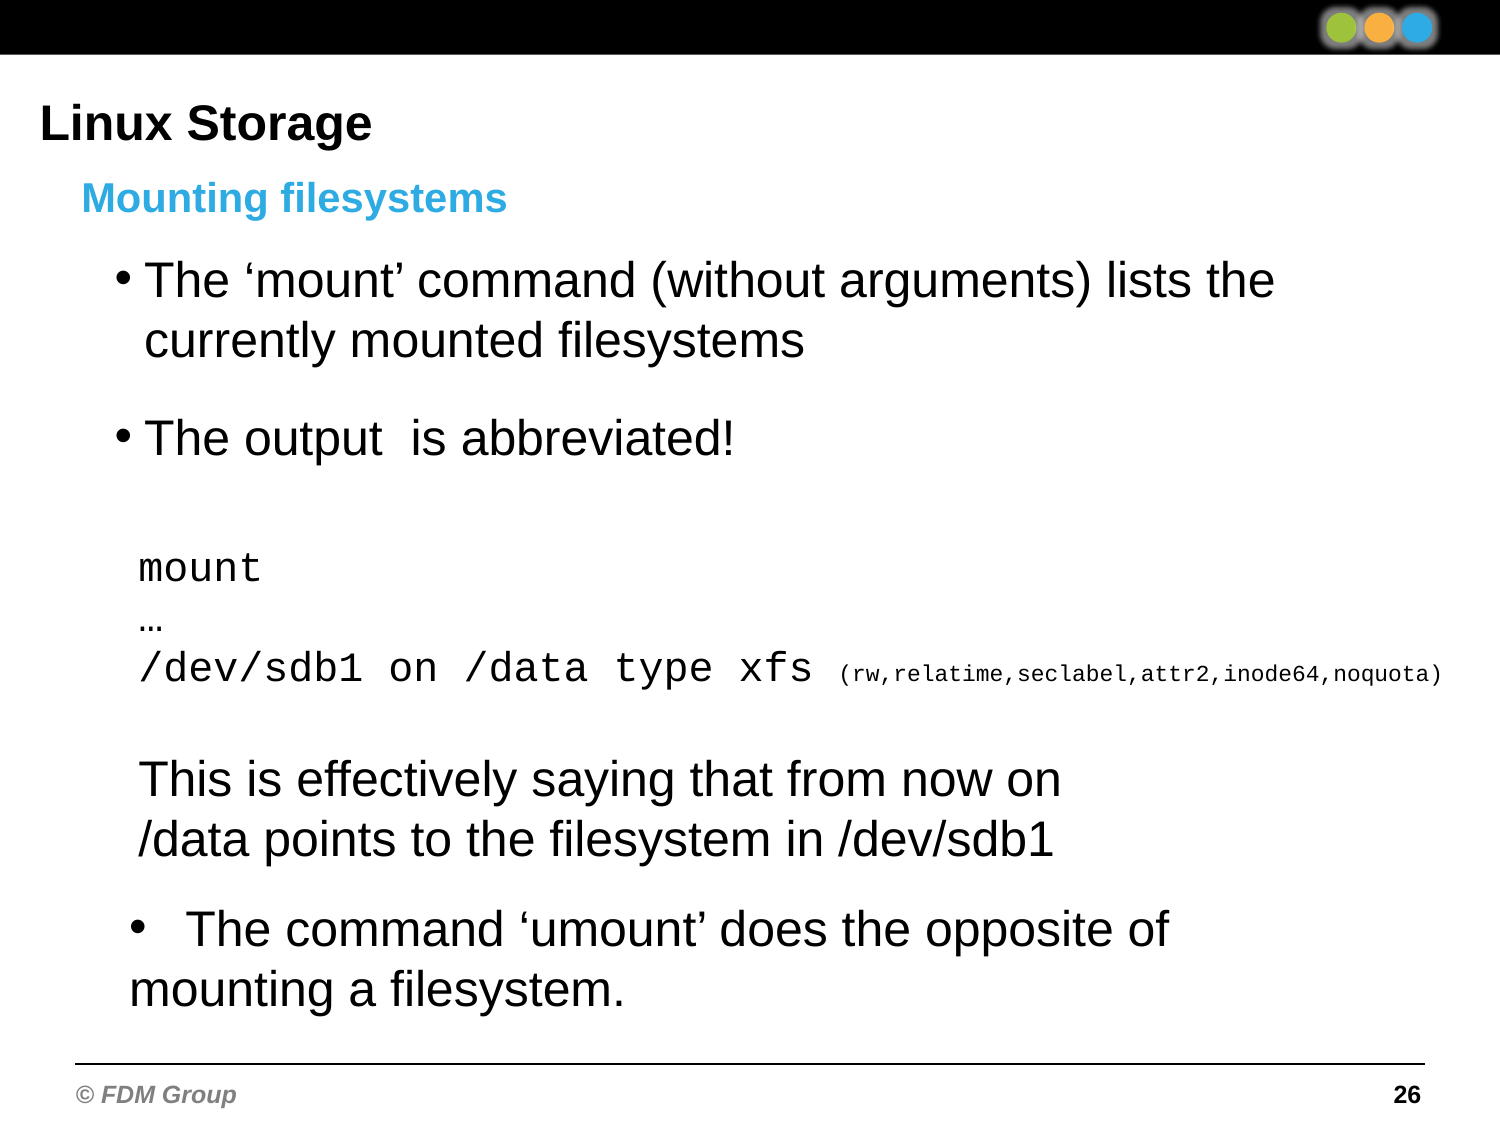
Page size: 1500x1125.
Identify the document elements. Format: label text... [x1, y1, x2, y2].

text_box This is effectively saying that from now on /data points to the filesystem in /dev/sdb1 [123, 738, 1116, 861]
list Linux Storage [24, 82, 1482, 159]
text_box The command ‘umount’ does the opposite of mounting a filesystem. [114, 889, 1377, 1040]
text_box mount … /dev/sdb1 on /data type xfs (rw,relatime,seclabel,attr2,inode64,noquota) [123, 532, 1386, 744]
slide_number 26 [1086, 1063, 1437, 1124]
list The ‘mount’ command (without arguments) lists the currently mounted filesystems The output is abbreviated! [102, 235, 1386, 480]
list Mounting filesystems [66, 163, 1311, 234]
